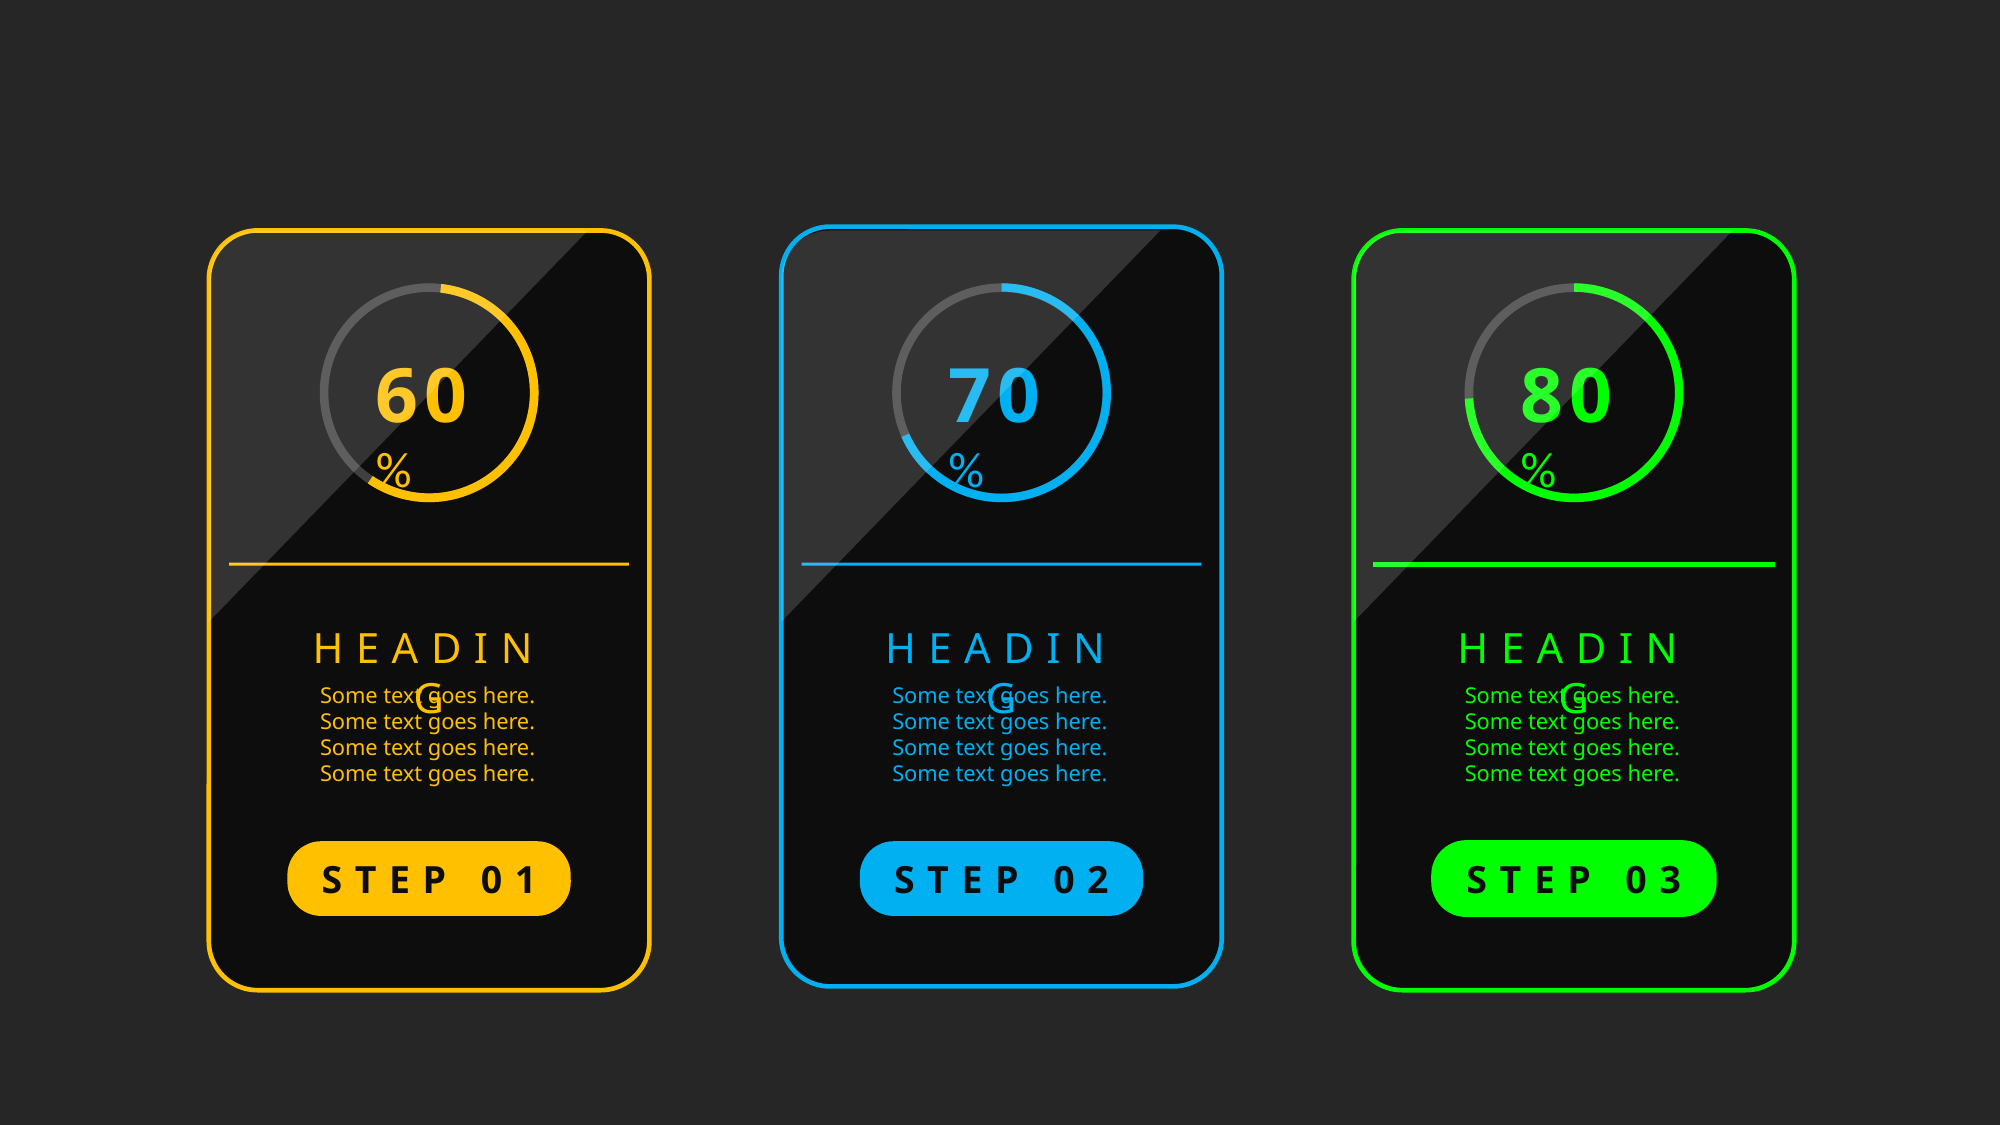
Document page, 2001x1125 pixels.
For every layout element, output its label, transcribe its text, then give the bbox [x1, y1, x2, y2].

text_box STEP 03 [1431, 840, 1717, 917]
text_box Some text goes here. Some text goes here. Some text goes here. Some text goes here. [286, 673, 570, 794]
text_box [207, 229, 651, 992]
text_box HEADING [295, 614, 563, 673]
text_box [319, 283, 539, 503]
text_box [1464, 283, 1684, 503]
text_box HEADING [1440, 614, 1708, 673]
text_box [780, 225, 1223, 988]
text_box STEP 01 [286, 840, 572, 917]
text_box [1410, 562, 1775, 567]
text_box Some text goes here. Some text goes here. Some text goes here. Some text goes here. [858, 673, 1142, 794]
text_box [1352, 229, 1796, 992]
text_box HEADING [867, 614, 1135, 673]
text_box [837, 562, 1203, 567]
text_box Some text goes here. Some text goes here. Some text goes here. Some text goes here. [1430, 673, 1715, 794]
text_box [892, 283, 1111, 503]
text_box [1352, 229, 1736, 625]
text_box [265, 562, 630, 567]
text_box [780, 229, 1163, 625]
text_box STEP 02 [858, 840, 1145, 917]
text_box [207, 229, 591, 625]
